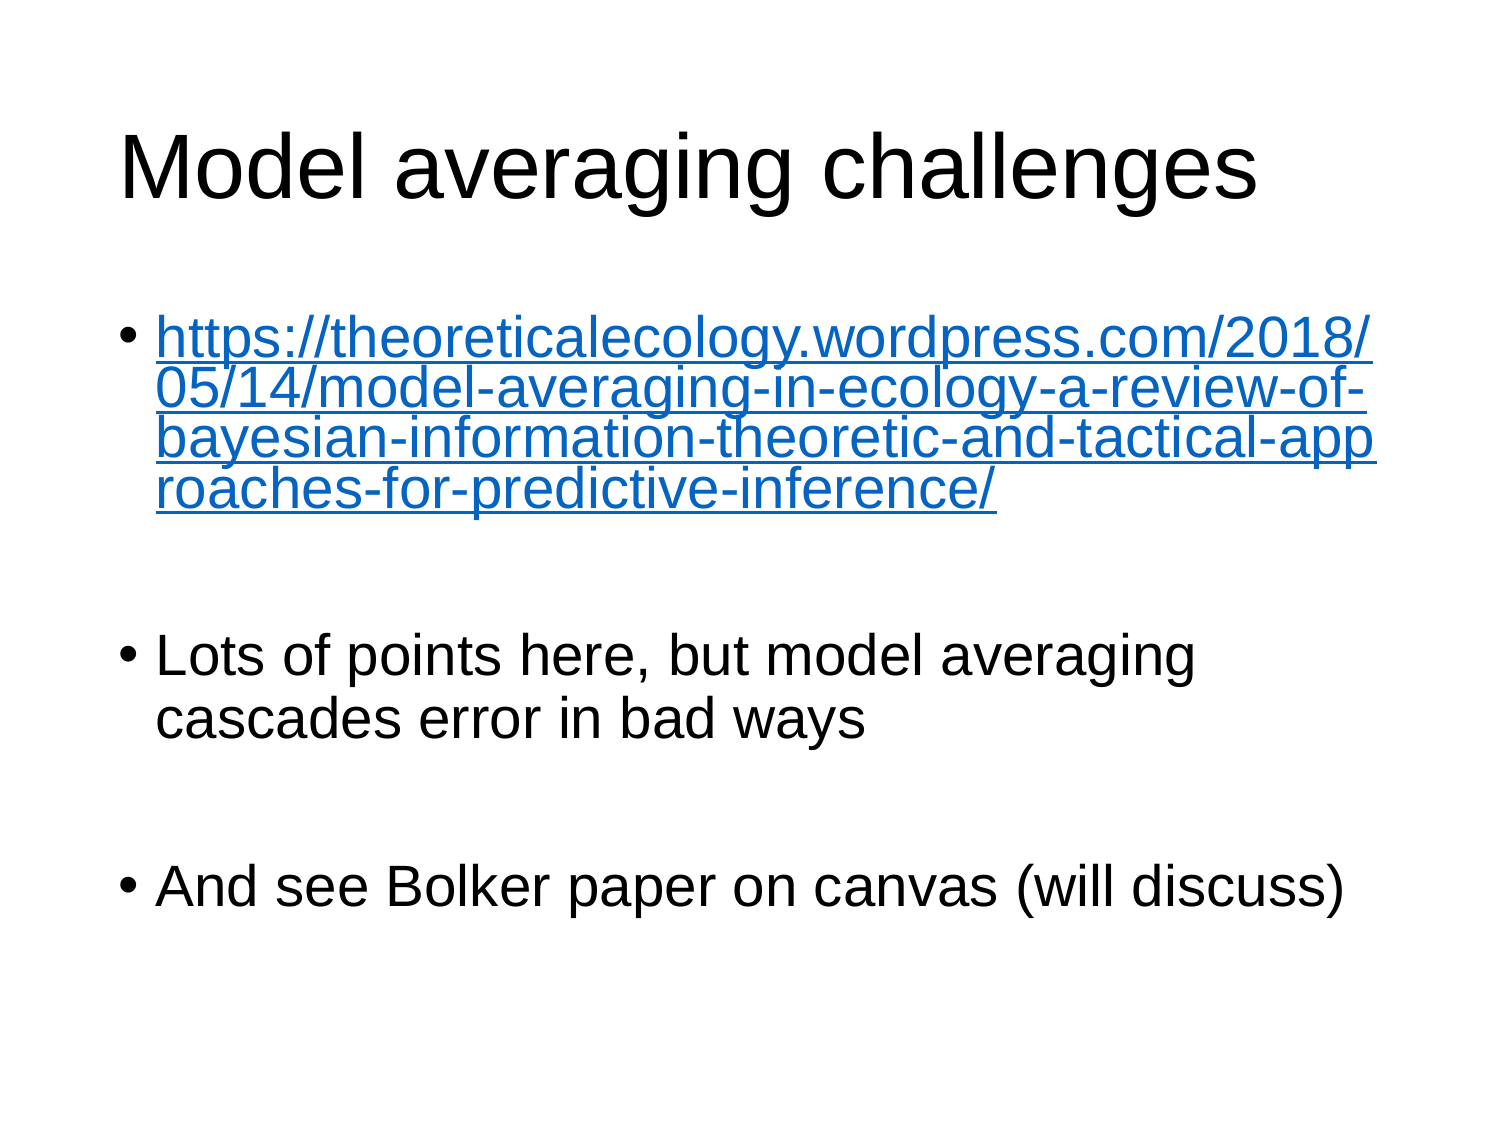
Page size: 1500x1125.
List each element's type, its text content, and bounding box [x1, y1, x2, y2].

title Model averaging challenges [103, 59, 1397, 278]
list https://theoreticalecology.wordpress.com/2018/05/14/model-averaging-in-ecology-a-review-of-bayesian-information-theoretic-and-tactical-approaches-for-predictive-inference/ Lots of points here, but model averaging cascades error in bad ways And see Bolker paper on canvas (will discuss) [103, 299, 1397, 1014]
